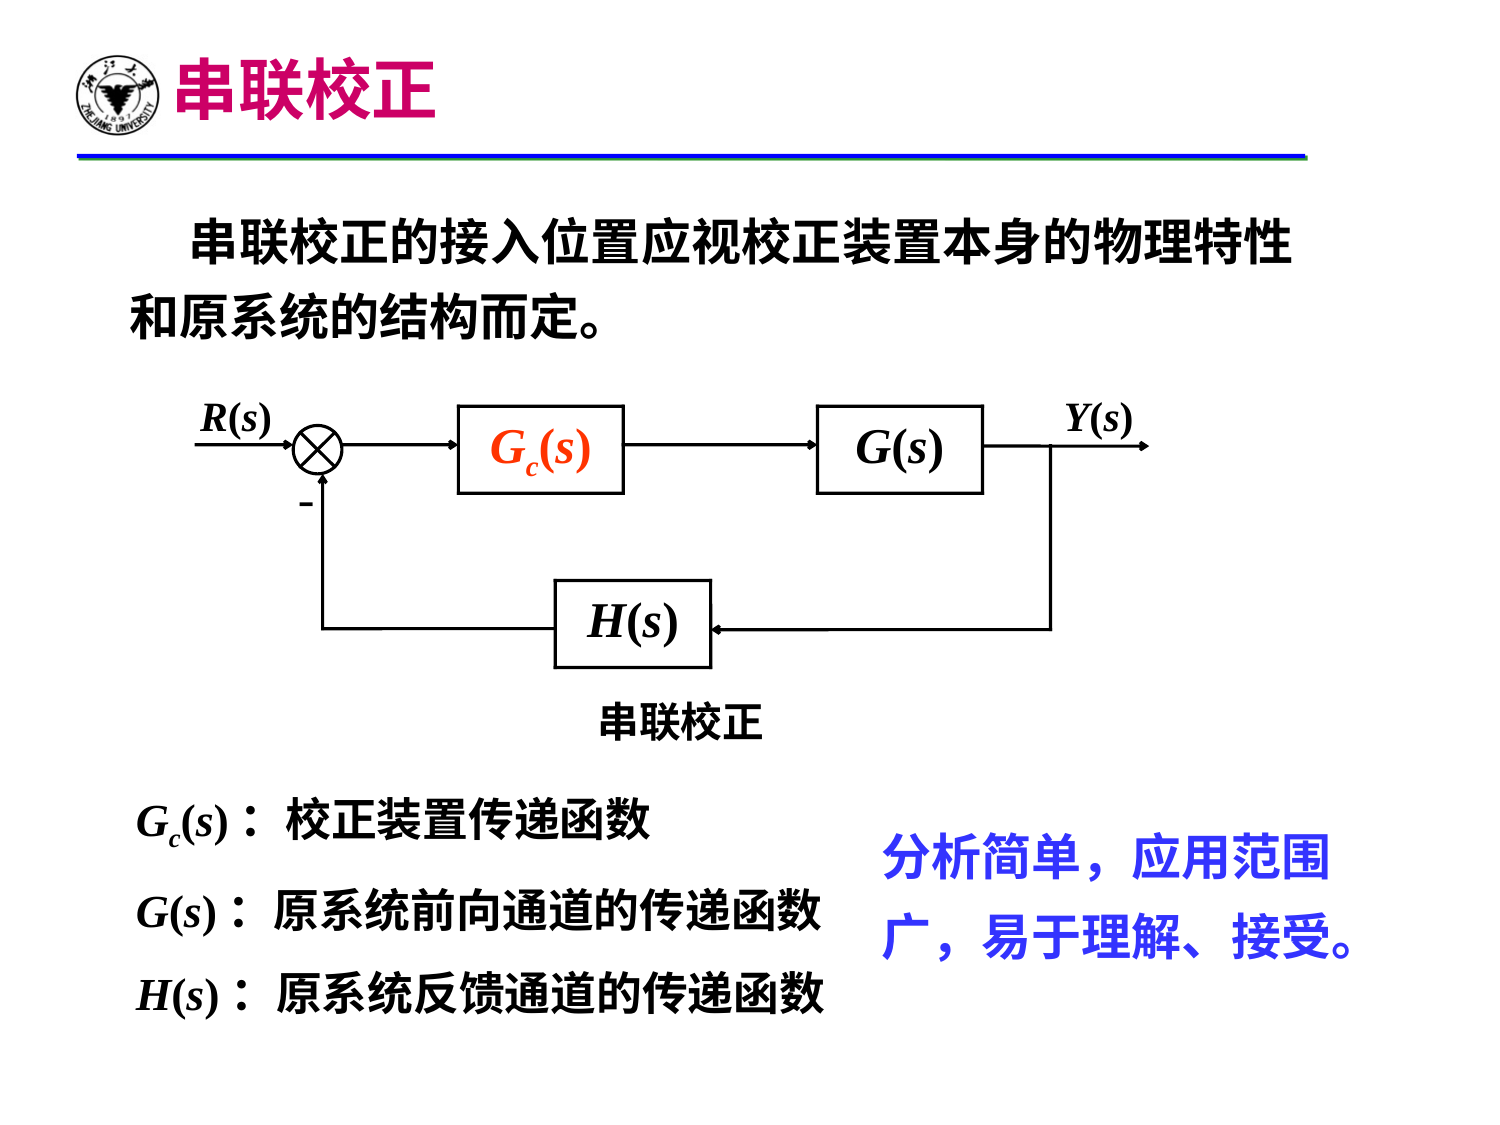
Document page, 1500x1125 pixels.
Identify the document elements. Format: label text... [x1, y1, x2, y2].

text_box 分析简单，应用范围广，易于理解、接受。 [867, 796, 1400, 974]
picture [75, 54, 156, 137]
text_box 串联校正 [449, 688, 913, 754]
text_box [177, 381, 1155, 668]
text_box 串联校正的接入位置应视校正装置本身的物理特性和原系统的结构而定。 [58, 187, 1309, 363]
text_box 串联校正 [156, 23, 1282, 153]
text_box Gc(s)：校正装置传递函数 G(s)：原系统前向通道的传递函数 H(s)：原系统反馈通道的传递函数 [59, 761, 858, 1042]
